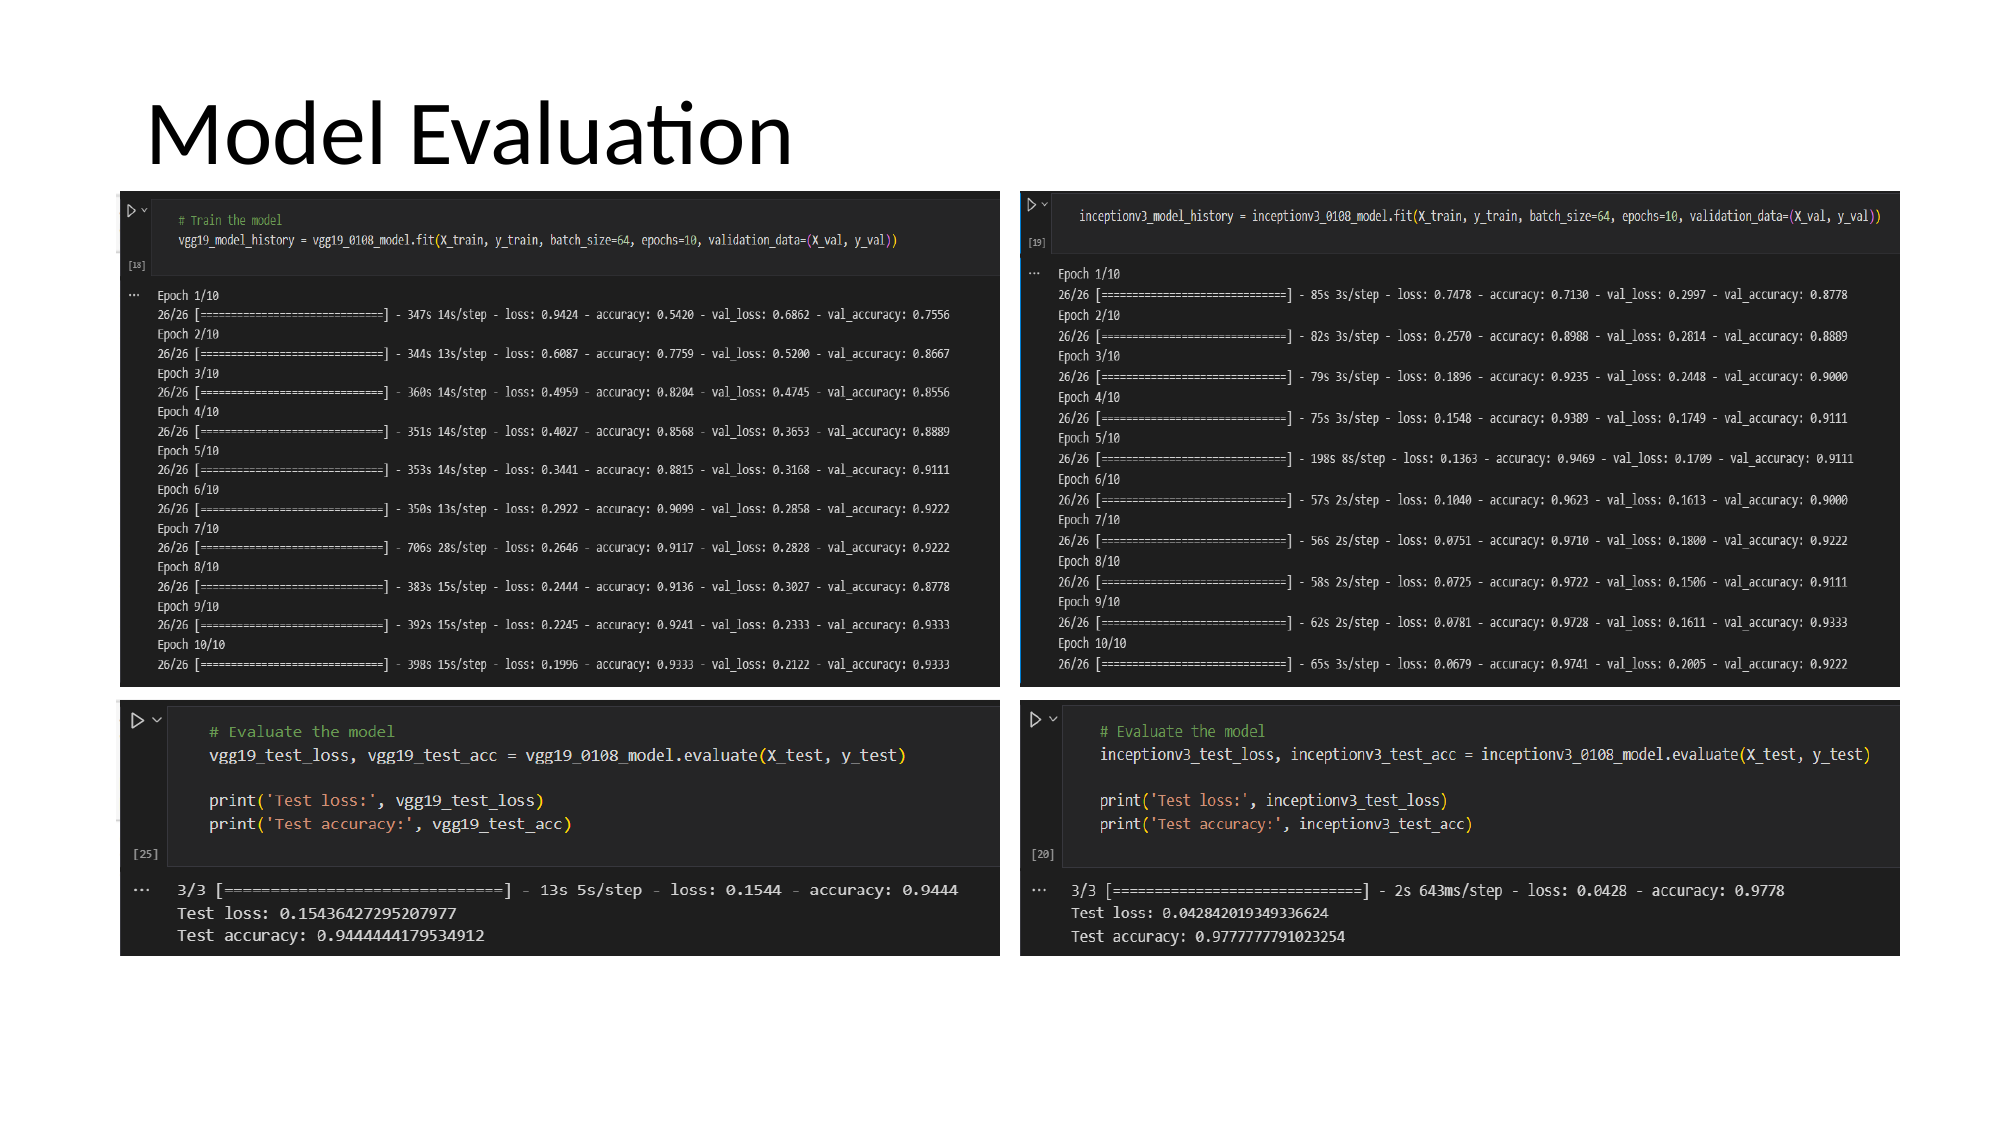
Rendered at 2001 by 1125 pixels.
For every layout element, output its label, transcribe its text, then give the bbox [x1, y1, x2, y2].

picture [1020, 700, 1901, 956]
picture [1020, 191, 1901, 687]
picture [116, 191, 1001, 956]
text_box Model Evaluation [131, 65, 811, 191]
